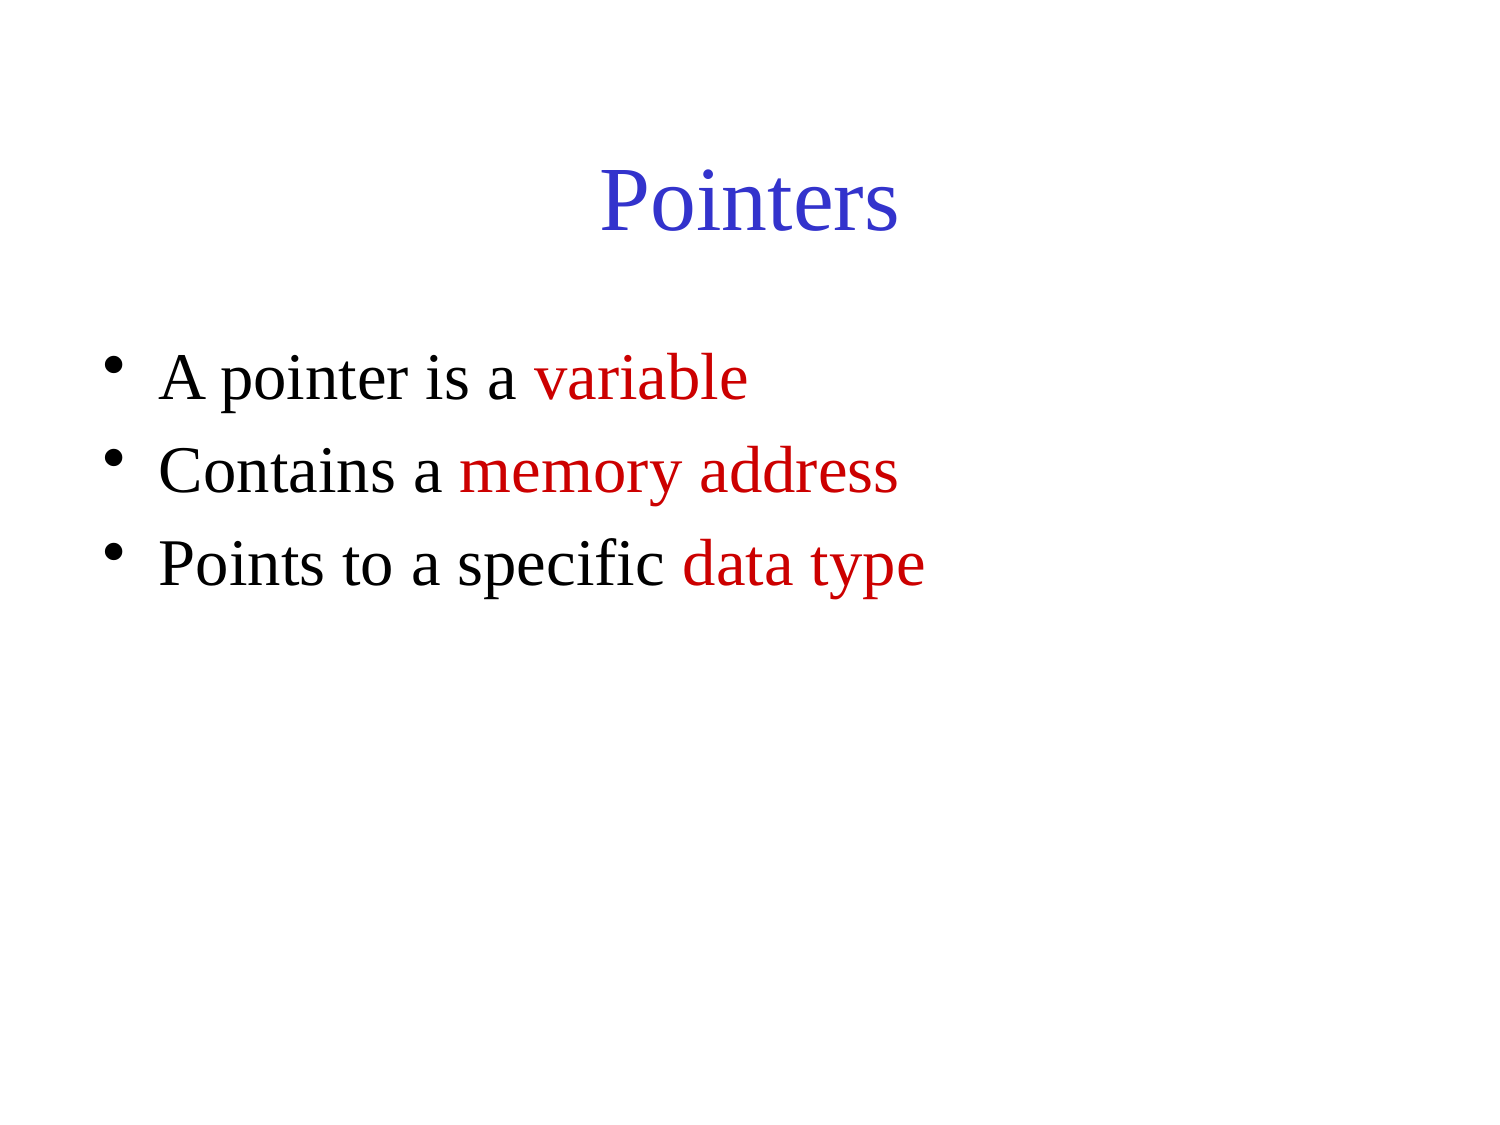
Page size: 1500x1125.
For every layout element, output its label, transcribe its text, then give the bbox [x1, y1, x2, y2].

title Pointers [112, 99, 1388, 288]
list A pointer is a variable Contains a memory address Points to a specific data type [87, 324, 1400, 813]
